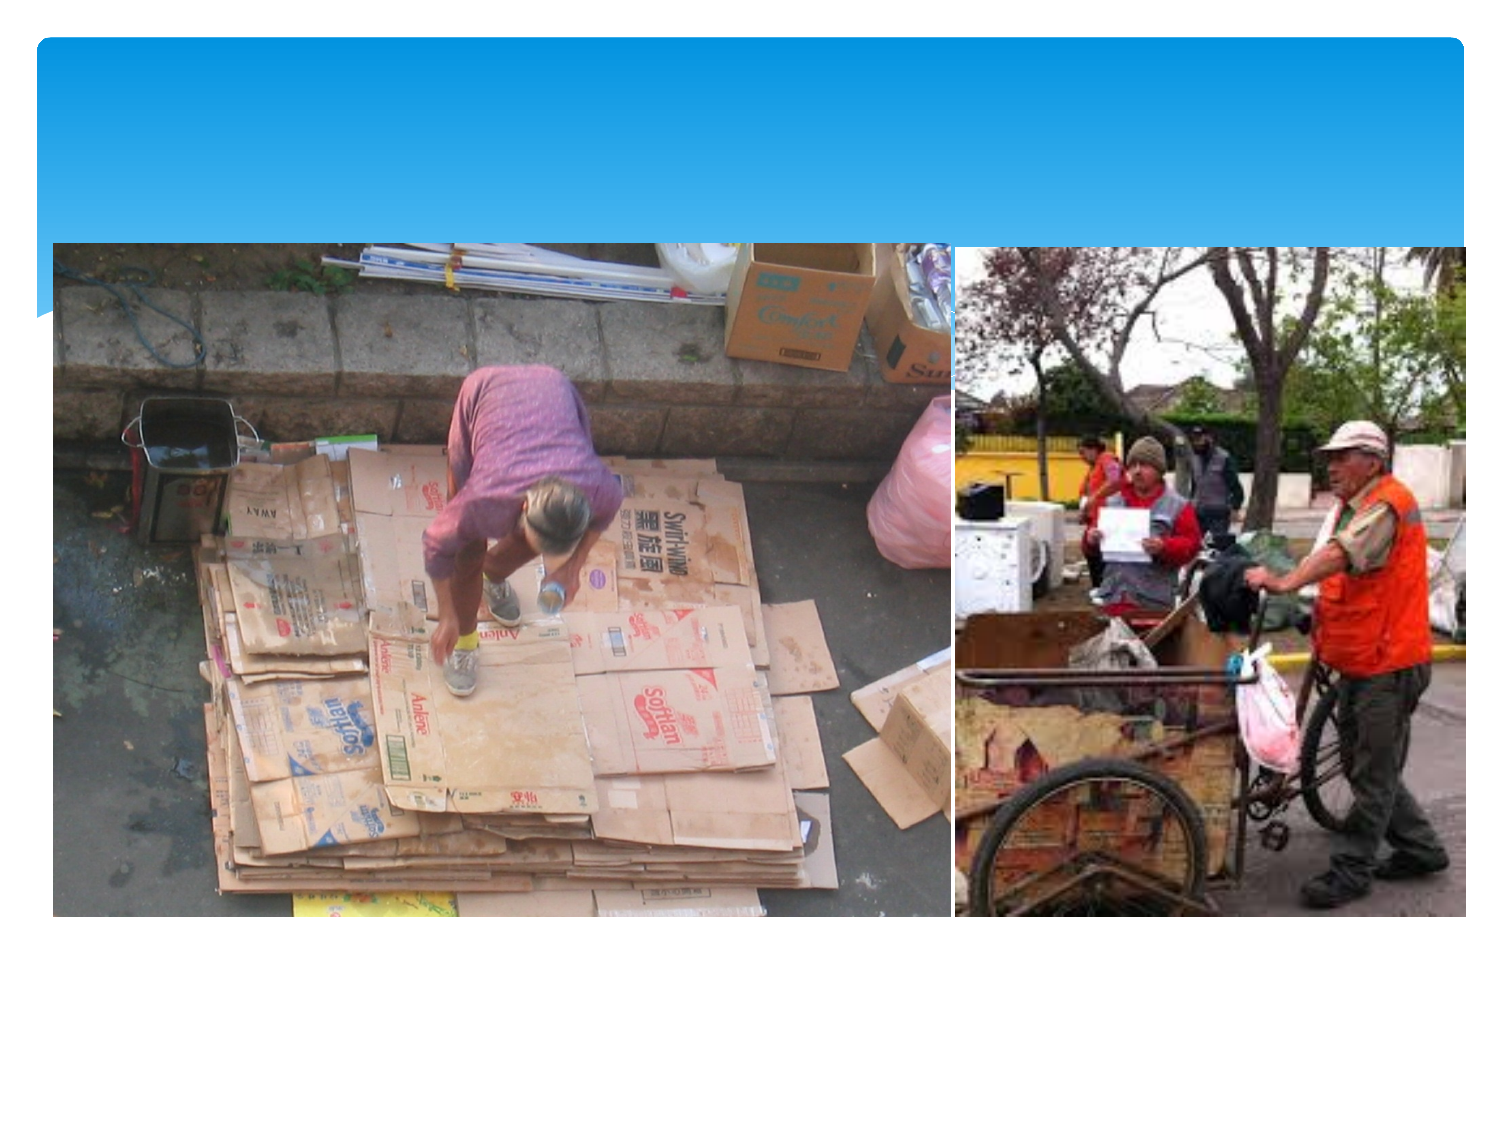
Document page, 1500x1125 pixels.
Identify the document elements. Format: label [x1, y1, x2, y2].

picture [52, 243, 951, 918]
list [956, 247, 1466, 918]
